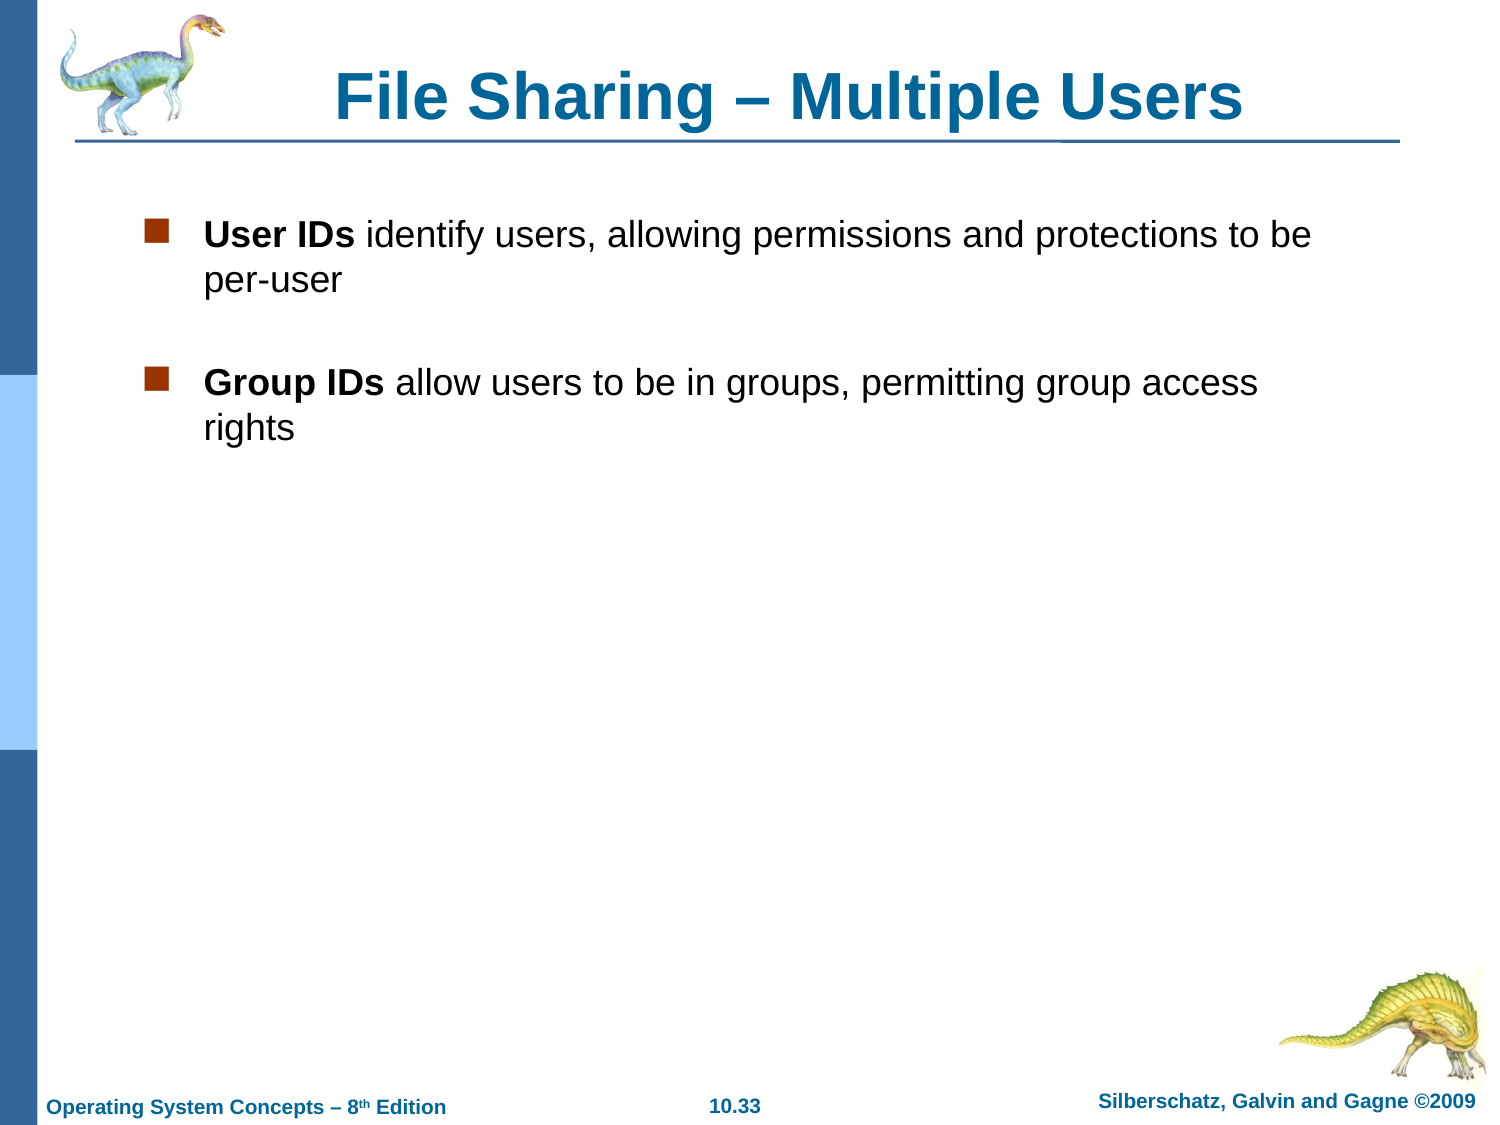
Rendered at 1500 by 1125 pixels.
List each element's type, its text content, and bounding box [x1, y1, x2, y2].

list User IDs identify users, allowing permissions and protections to be per-user Group IDs allow users to be in groups, permitting group access rights [132, 202, 1337, 780]
picture [1275, 959, 1486, 1090]
title File Sharing – Multiple Users [80, 45, 1500, 141]
picture [46, 0, 243, 149]
